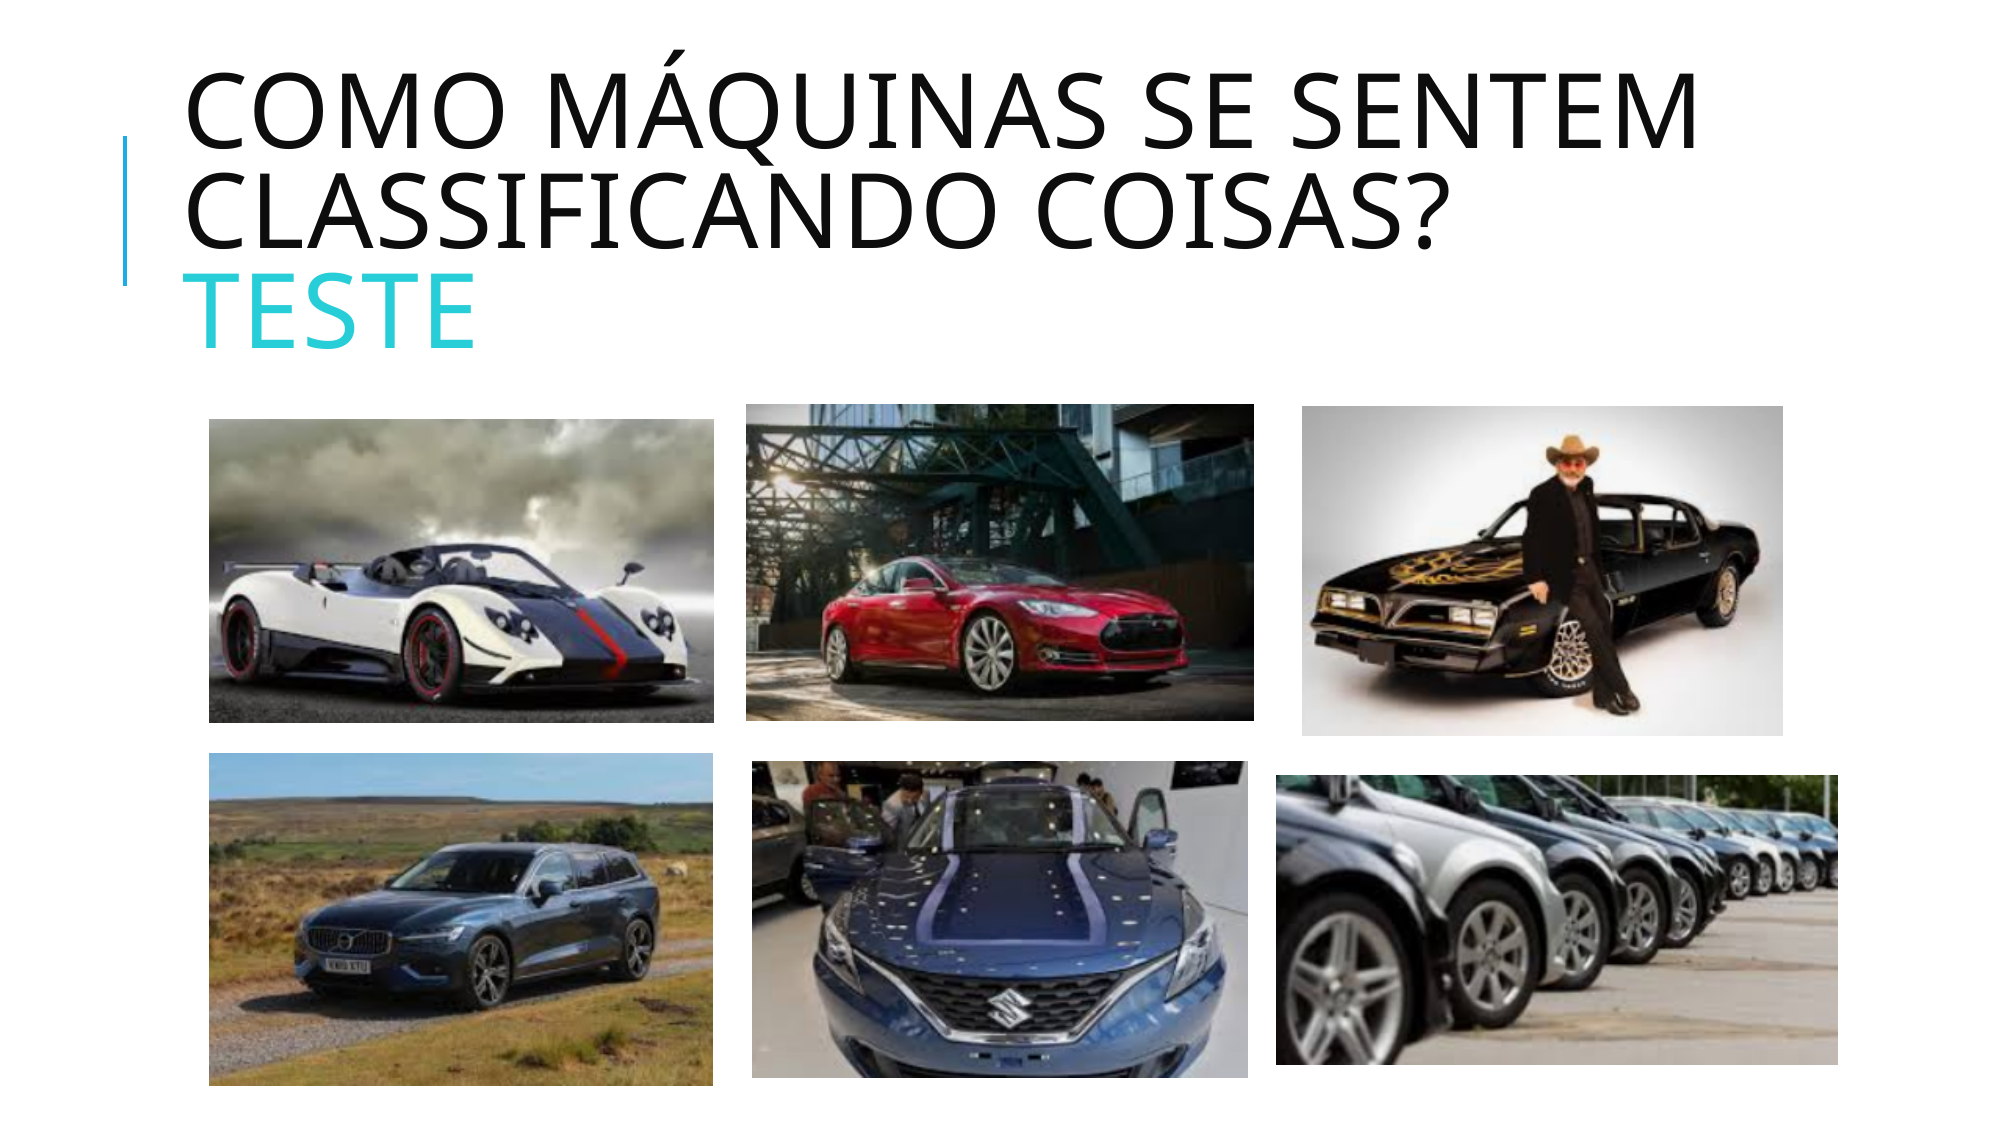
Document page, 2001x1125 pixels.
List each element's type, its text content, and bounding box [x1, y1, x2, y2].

picture [745, 404, 1255, 721]
picture [752, 761, 1248, 1078]
picture [1276, 774, 1838, 1065]
title Como máquinas se sentem classificando coisas? teste [168, 96, 1763, 342]
picture [1302, 405, 1783, 737]
picture [208, 753, 713, 1086]
picture [208, 419, 714, 723]
